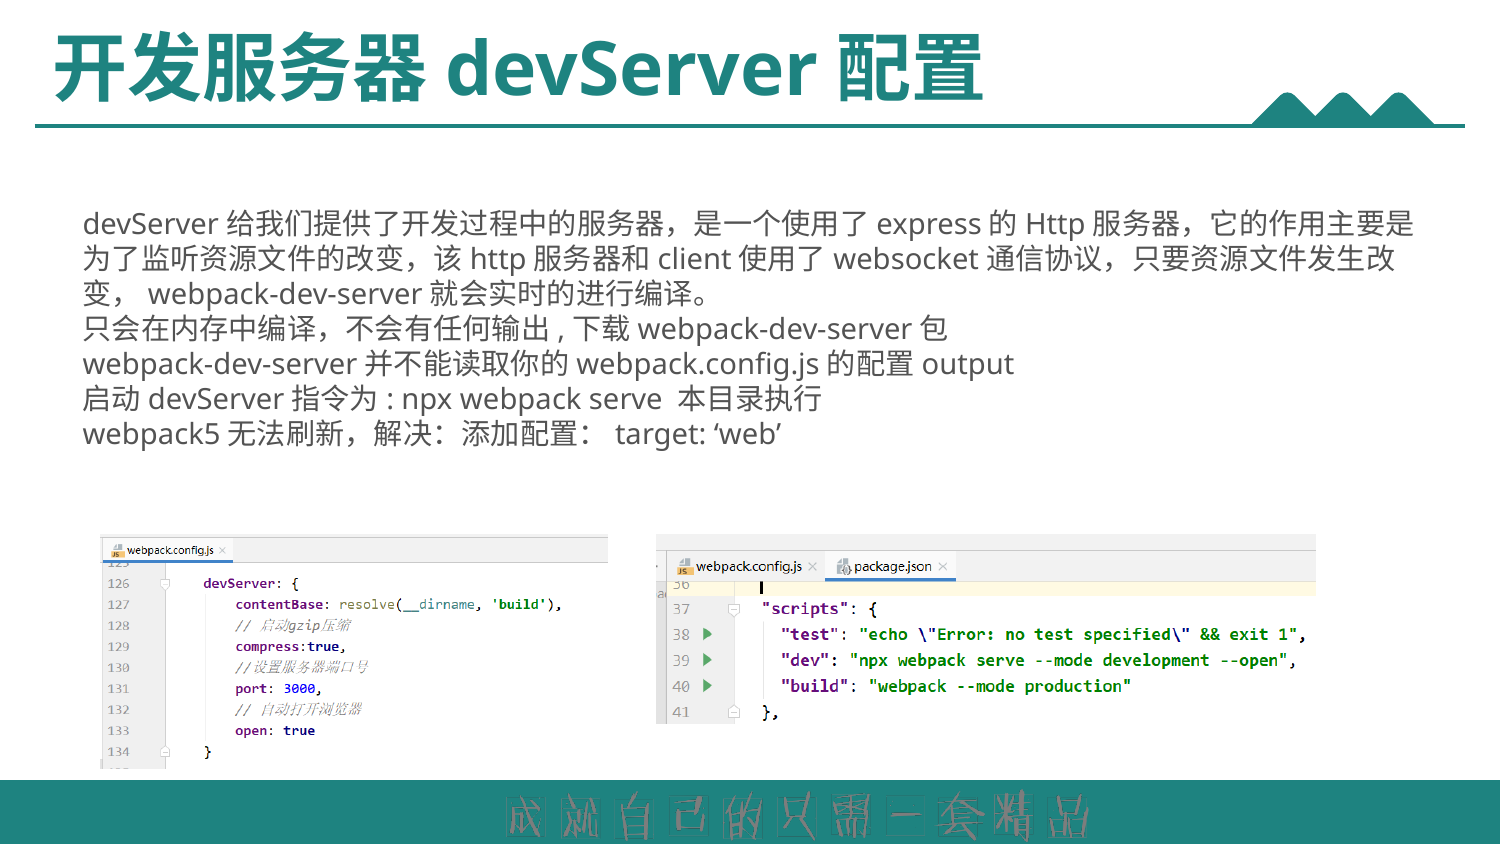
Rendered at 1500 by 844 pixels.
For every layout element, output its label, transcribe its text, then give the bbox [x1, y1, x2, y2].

list devServer给我们提供了开发过程中的服务器，是一个使用了express的Http服务器，它的作用主要是为了监听资源文件的改变，该http服务器和client使用了websocket通信协议，只要资源文件发生改变，webpack-dev-server就会实时的进行编译。 只会在内存中编译，不会有任何输出,下载webpack-dev-server包 webpack-dev-server并不能读取你的webpack.config.js的配置output 启动devServer指令为: npx webpack serve 本目录执行 webpack5无法刷新，解决：添加配置：target: ‘web’ [74, 197, 1426, 725]
picture [655, 533, 1316, 724]
title 开发服务器devServer配置 [44, 19, 1025, 112]
picture [100, 533, 608, 770]
picture [467, 788, 1092, 842]
